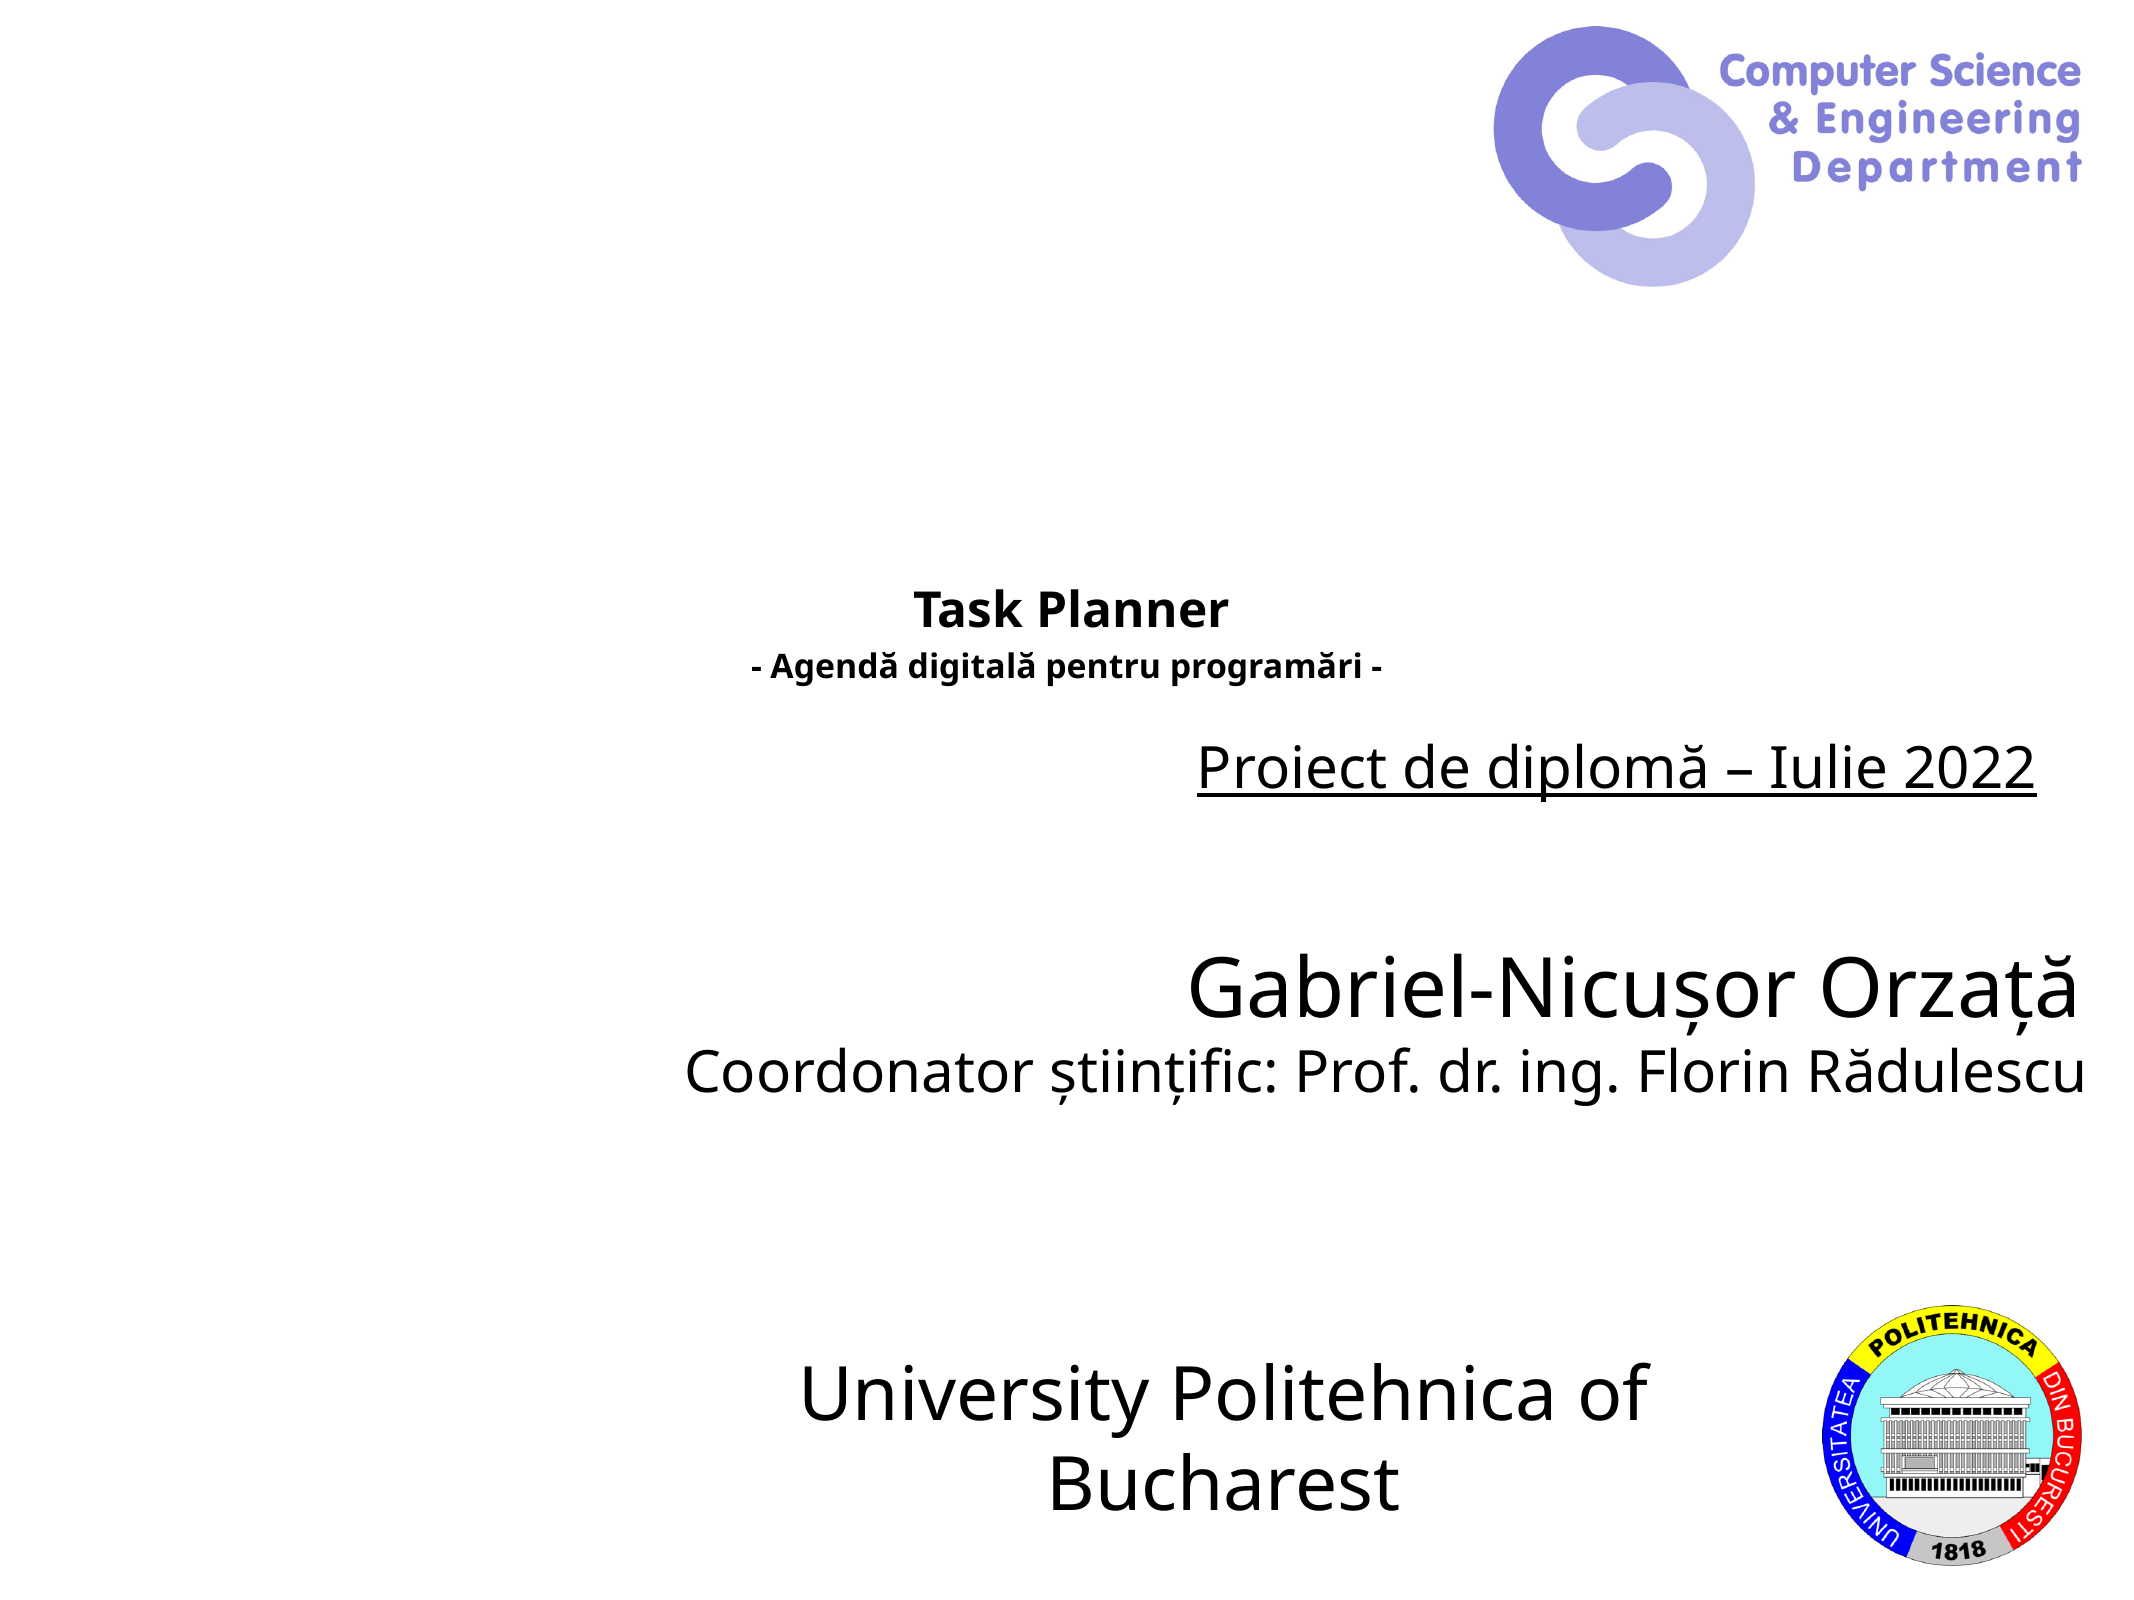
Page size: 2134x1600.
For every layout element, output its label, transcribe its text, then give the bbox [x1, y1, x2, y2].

text_box Gabriel-Nicușor Orzață Coordonator științific: Prof. dr. ing. Florin Rădulescu [385, 934, 2103, 1281]
picture [1493, 26, 2082, 287]
picture [1822, 1305, 2082, 1566]
text_box Proiect de diplomă – Iulie 2022 [993, 734, 2134, 800]
title Task Planner - Agendă digitală pentru programări - [0, 425, 2134, 687]
text_box University Politehnica of Bucharest [632, 1378, 1815, 1493]
